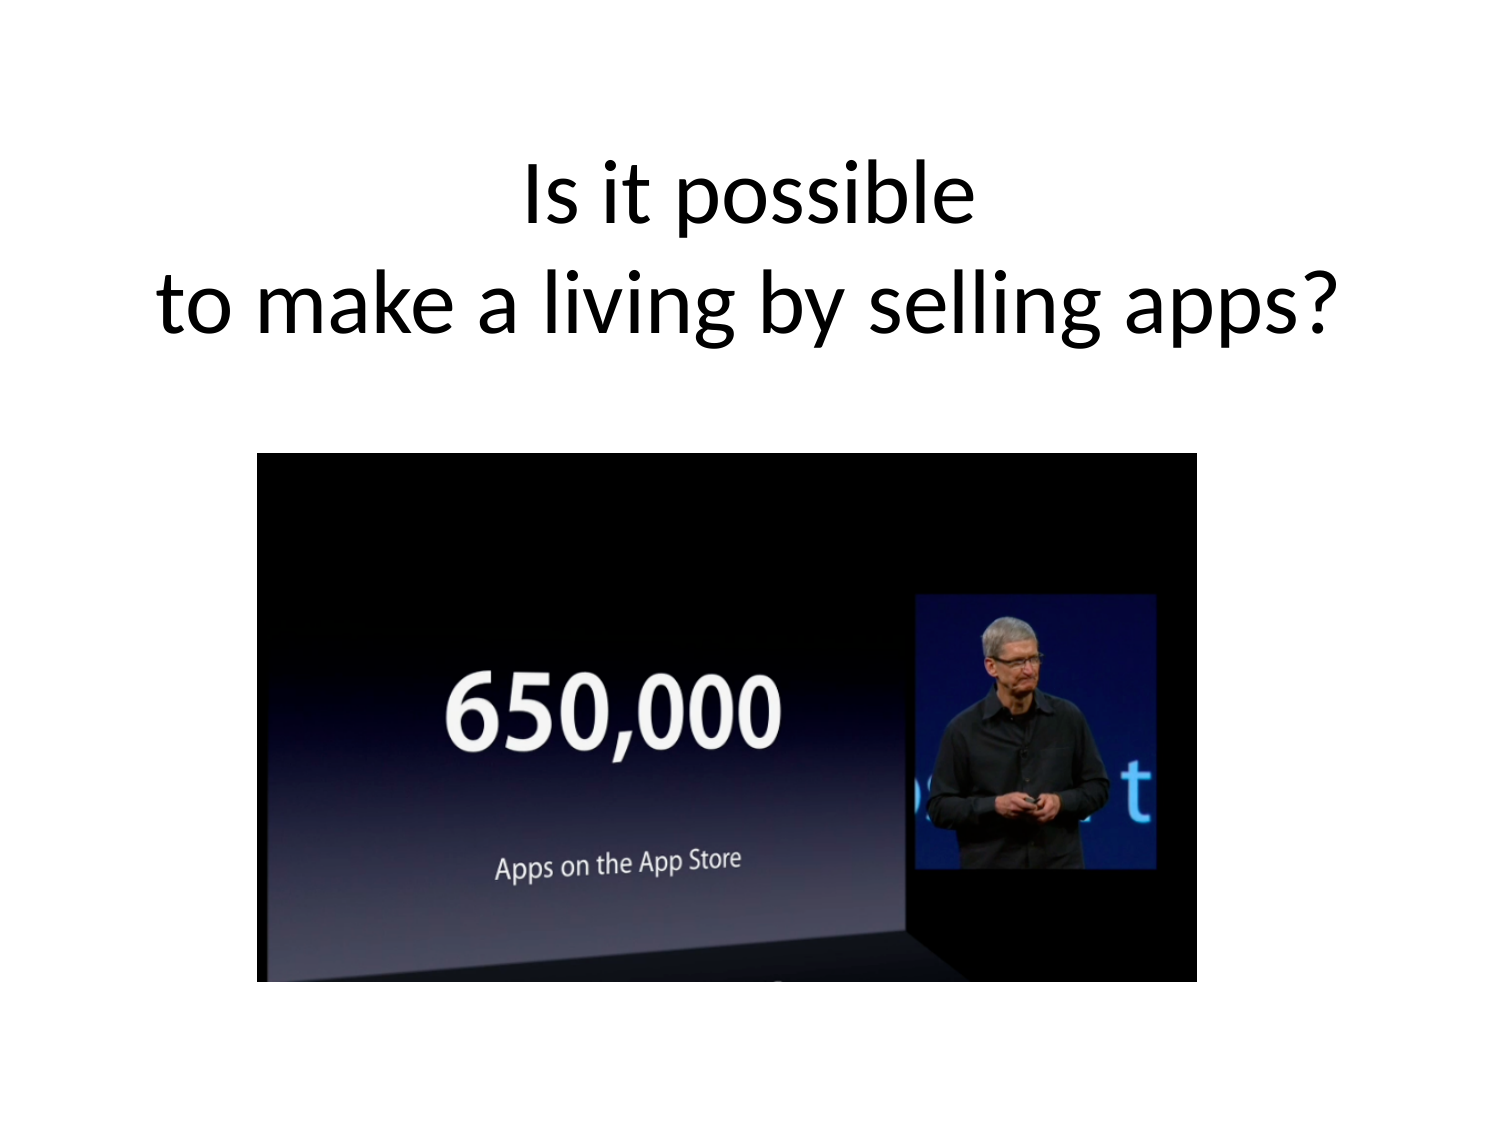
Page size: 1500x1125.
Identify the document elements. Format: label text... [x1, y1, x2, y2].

title Is it possible to make a living by selling apps? [75, 64, 1425, 419]
picture [257, 452, 1198, 982]
